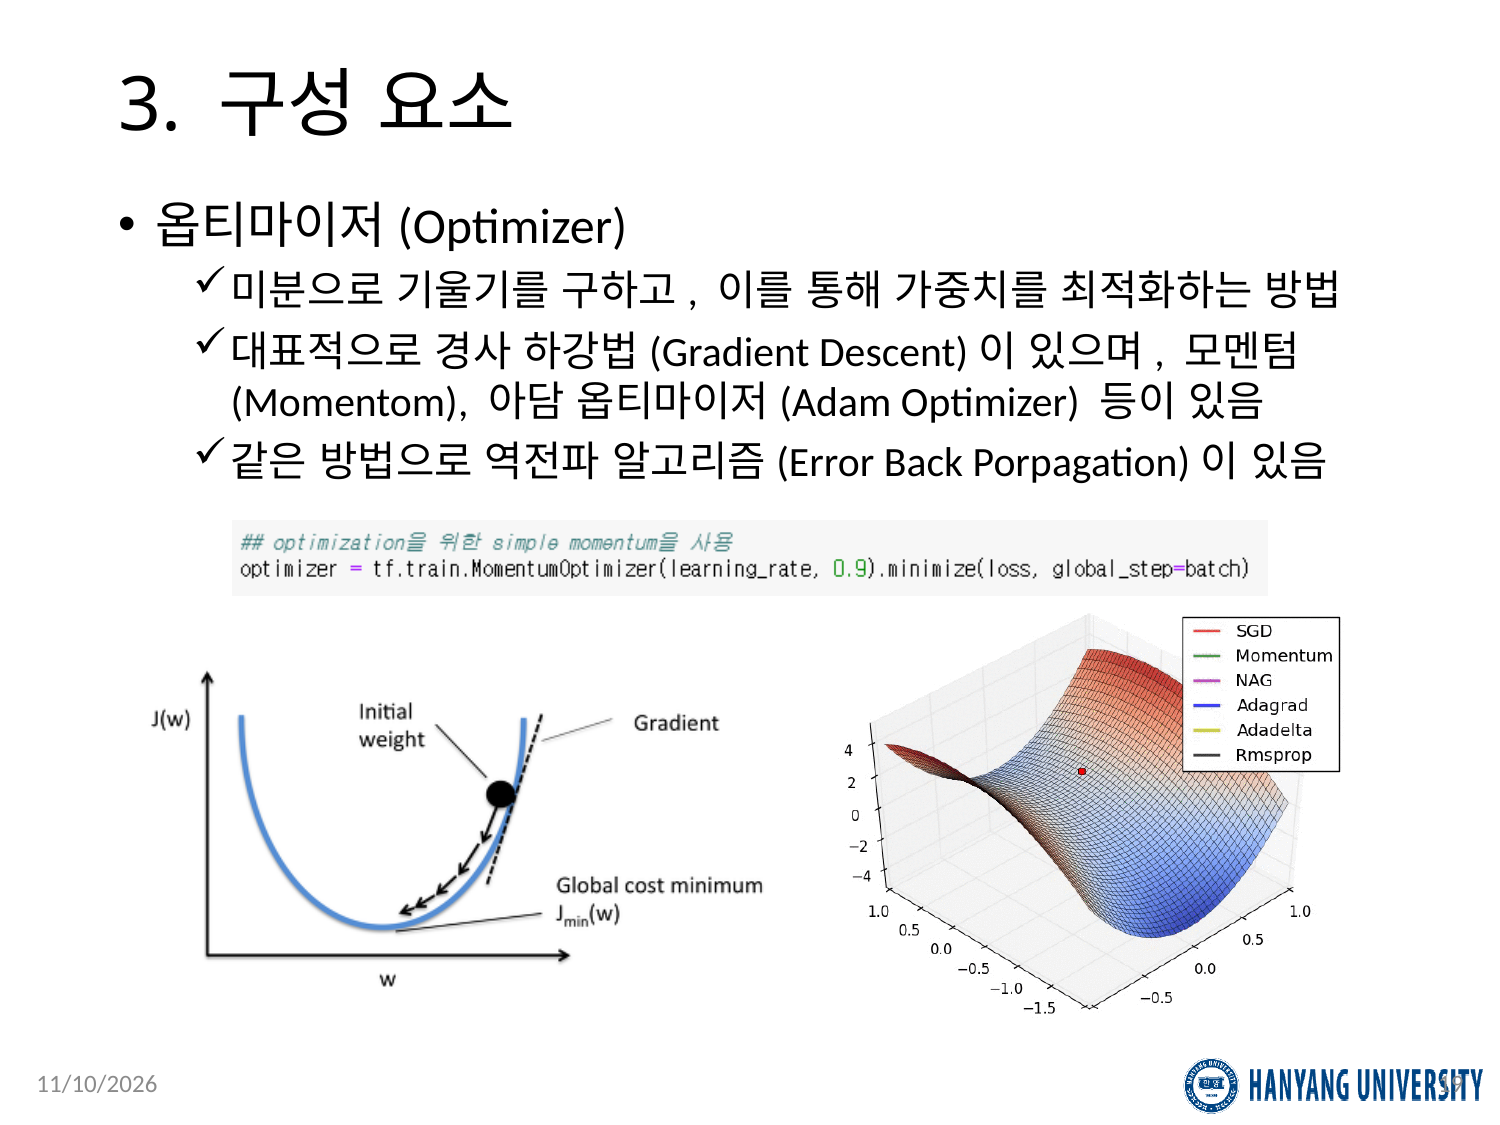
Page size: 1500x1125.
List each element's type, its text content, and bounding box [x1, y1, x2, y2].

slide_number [21, 1052, 359, 1113]
title 3. 구성 요소 [103, 39, 1397, 173]
picture [147, 654, 773, 993]
list 옵티마이저(Optimizer) 미분으로 기울기를 구하고, 이를 통해 가중치를 최적화하는 방법 대표적으로 경사 하강법(Gradient Descent)이 있으며, 모멘텀(Momentom), 아담 옵티마이저(Adam Optimizer) 등이 있음 같은 방법으로 역전파 알고리즘(Error Back Porpagation)이 있음 [103, 185, 1417, 1031]
picture [232, 520, 1268, 596]
slide_number 19 [1141, 1052, 1479, 1113]
picture [1180, 1057, 1491, 1116]
picture [817, 608, 1347, 1019]
